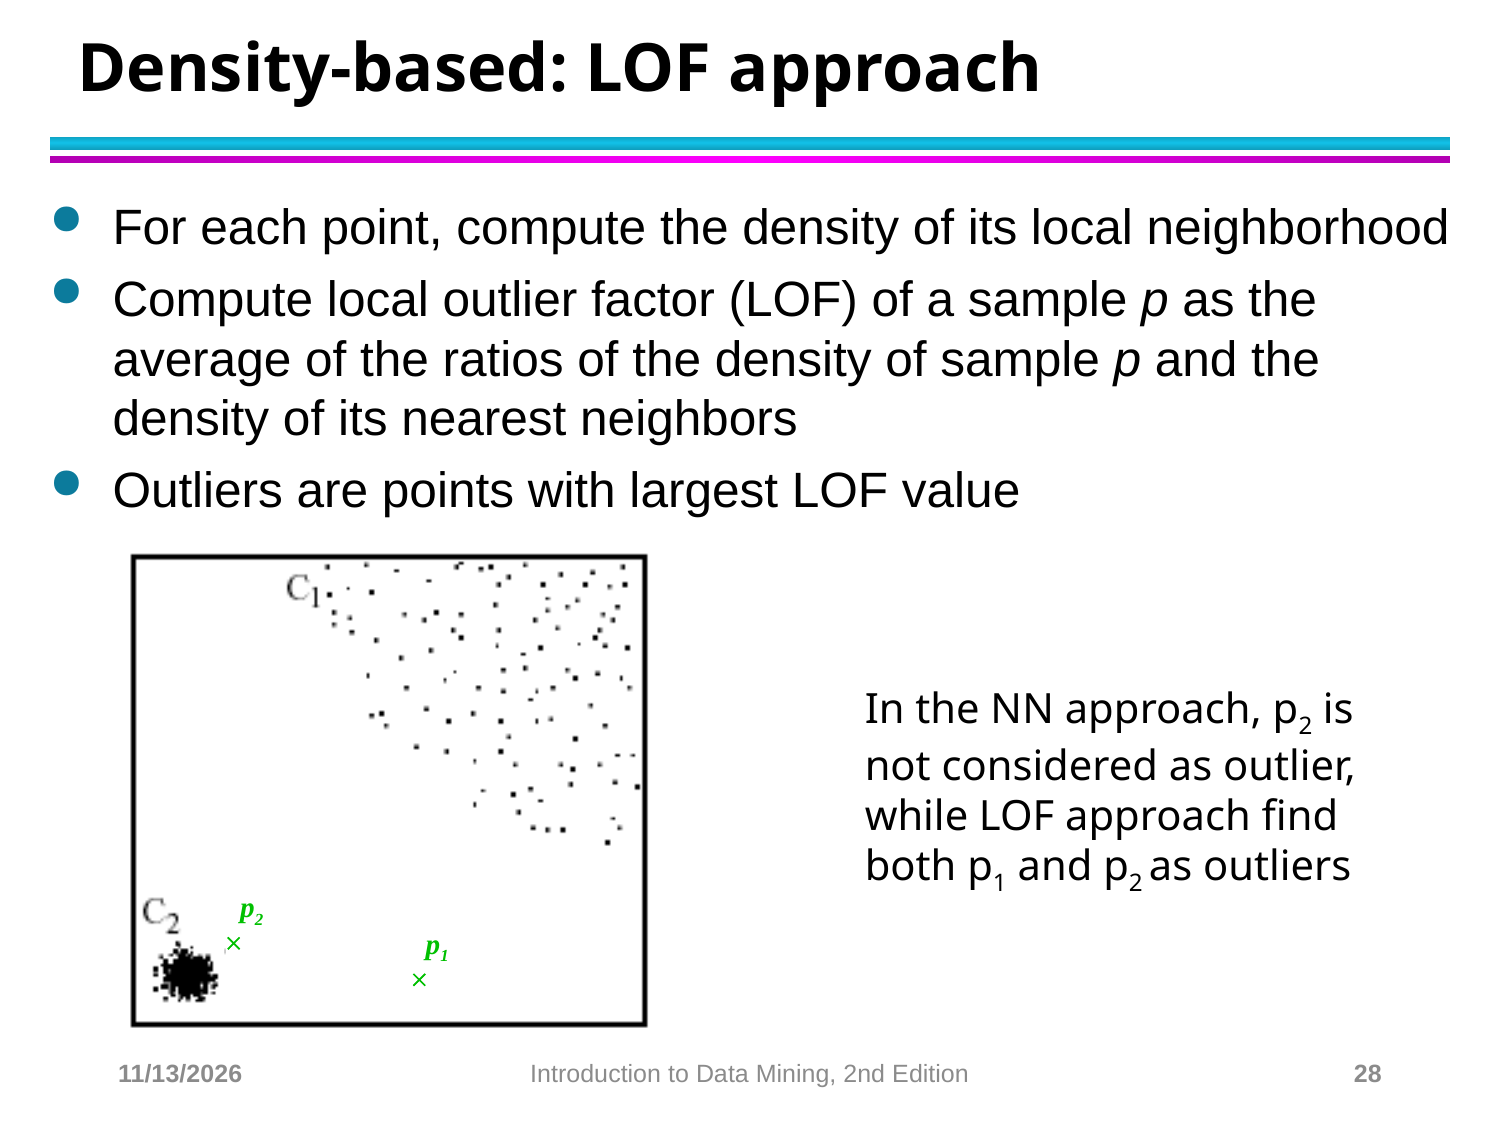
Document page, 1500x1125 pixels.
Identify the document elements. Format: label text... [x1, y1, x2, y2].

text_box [87, 544, 663, 1038]
title Density-based: LOF approach [62, 24, 1421, 113]
list For each point, compute the density of its local neighborhood Compute local outlier factor (LOF) of a sample p as the average of the ratios of the density of sample p and the density of its nearest neighbors Outliers are points with largest LOF value [37, 187, 1475, 538]
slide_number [103, 1047, 441, 1103]
slide_number 28 [1059, 1042, 1397, 1103]
text_box In the NN approach, p2 is not considered as outlier, while LOF approach find both p1 and p2 as outliers [849, 674, 1400, 904]
footer Introduction to Data Mining, 2nd Edition [496, 1042, 1004, 1103]
